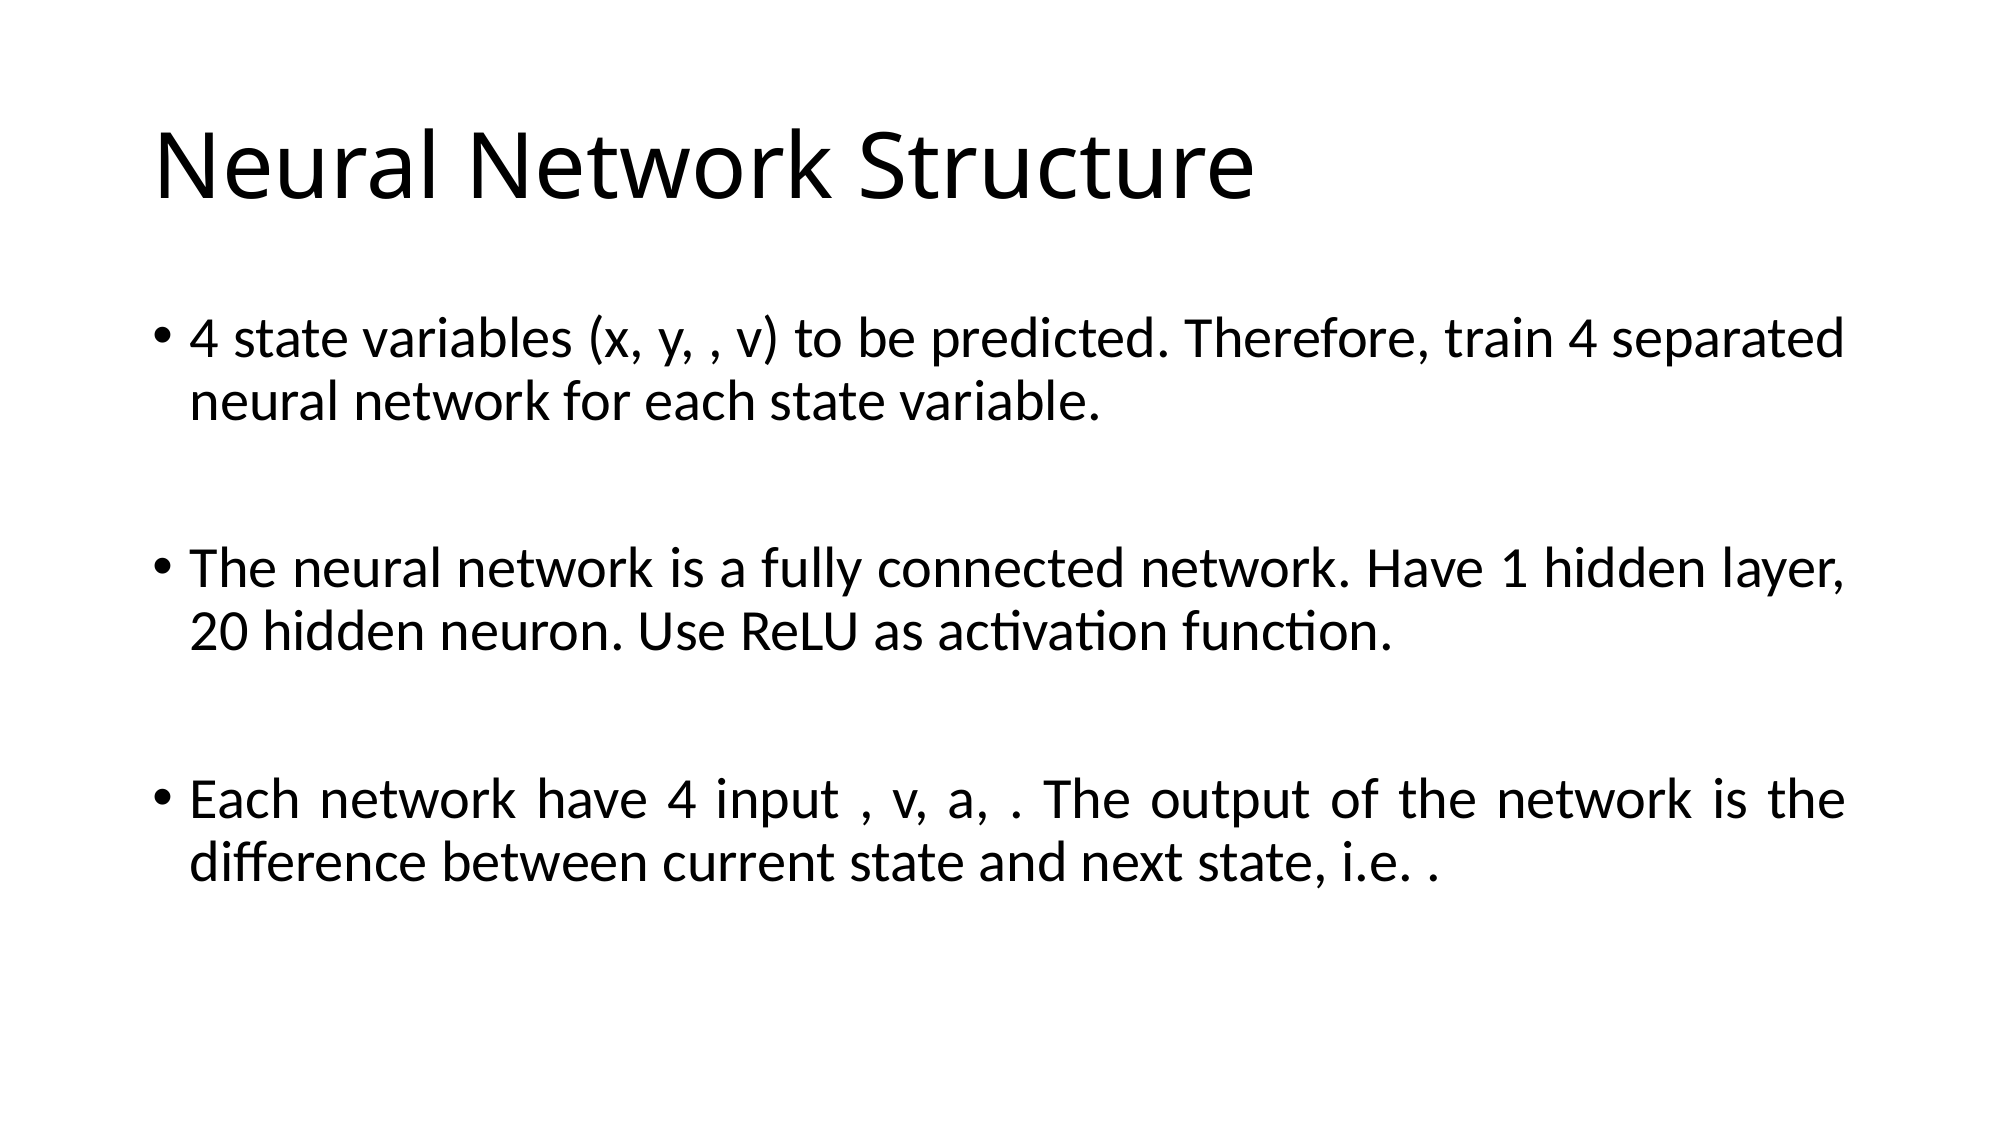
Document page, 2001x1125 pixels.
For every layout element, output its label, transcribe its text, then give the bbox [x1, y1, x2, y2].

title Neural Network Structure [137, 59, 1863, 278]
